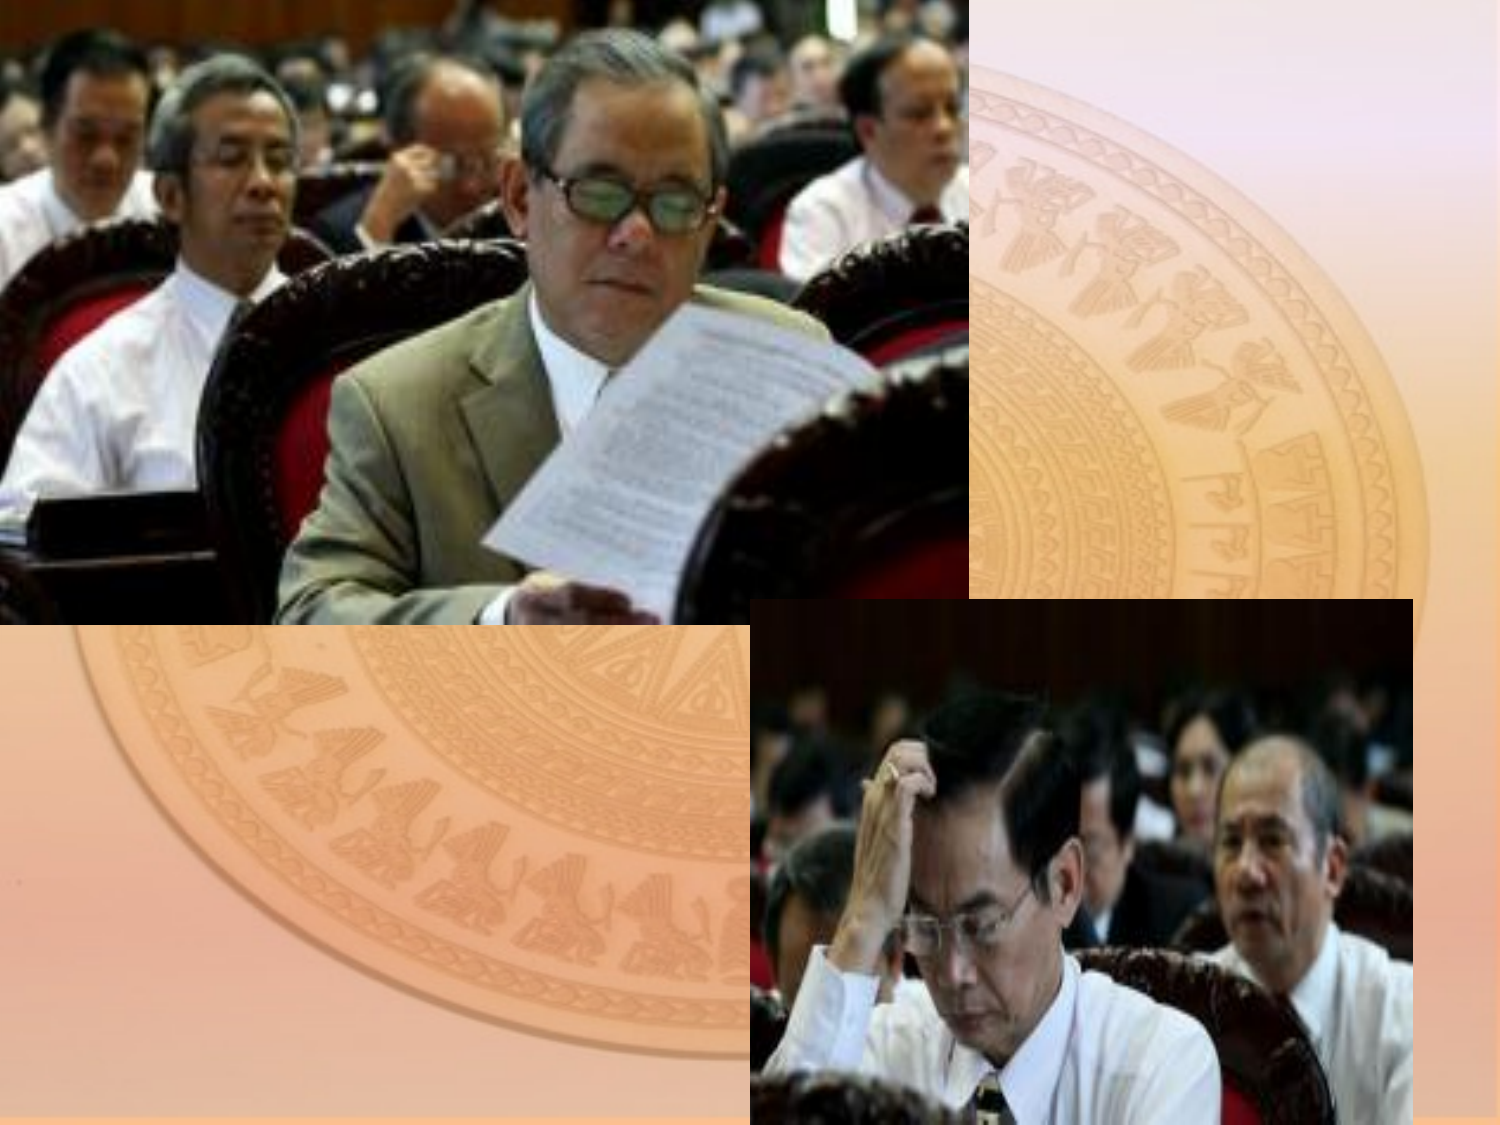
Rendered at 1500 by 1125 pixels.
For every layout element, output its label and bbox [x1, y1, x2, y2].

picture [0, 0, 1500, 1125]
list [0, 0, 969, 626]
